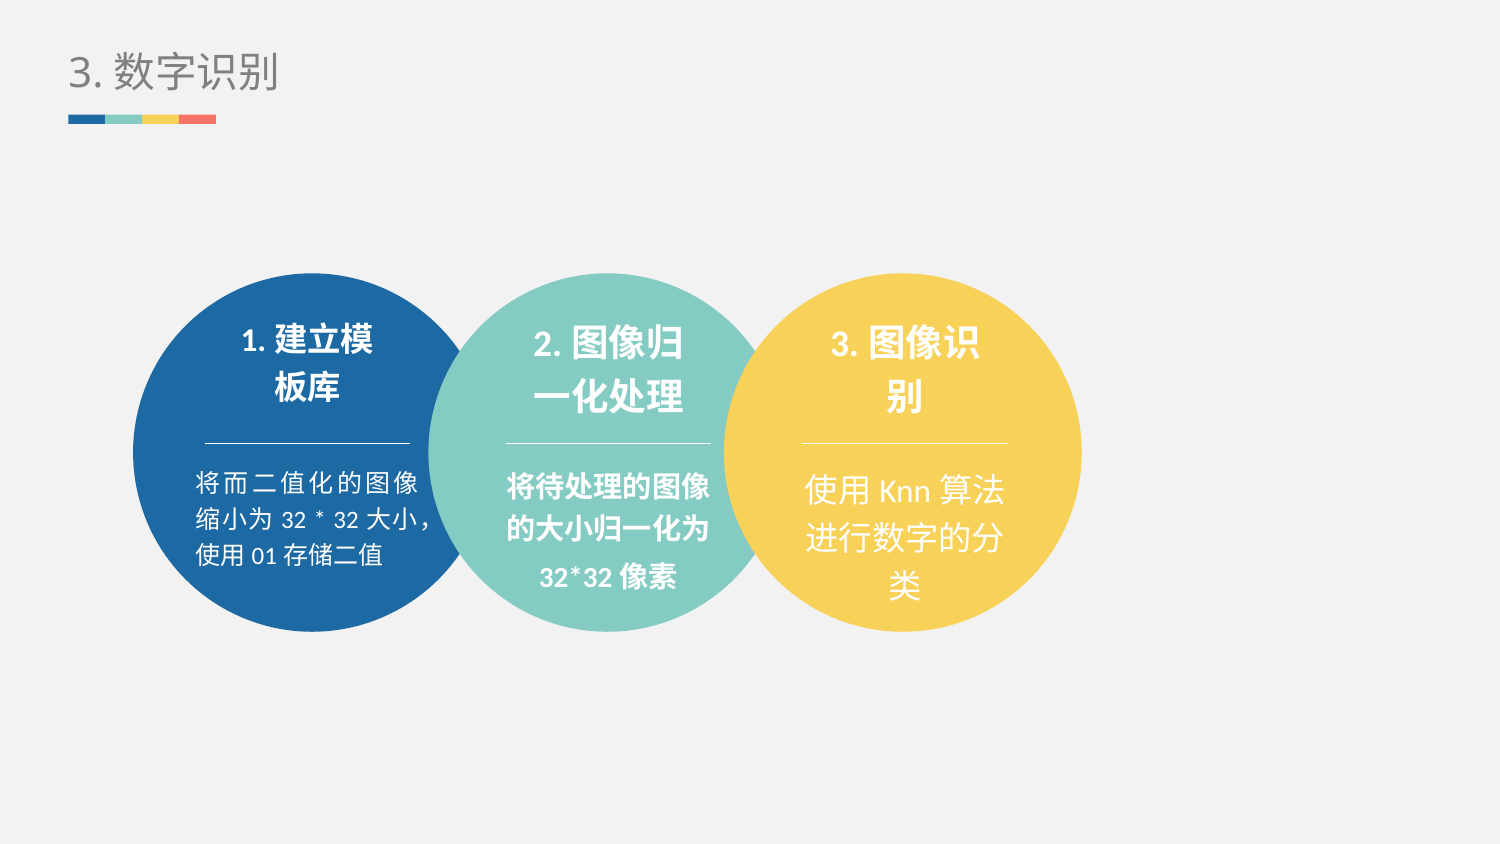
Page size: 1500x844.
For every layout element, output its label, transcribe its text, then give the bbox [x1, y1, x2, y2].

text_box [497, 594, 718, 632]
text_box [68, 114, 217, 125]
text_box 3.数字识别 [68, 45, 524, 96]
text_box [133, 273, 459, 632]
text_box 2.图像归一化处理 [532, 309, 685, 418]
text_box 3.图像识别 [828, 309, 982, 418]
text_box 将待处理的图像的大小归一化为 32*32像素 [496, 461, 721, 594]
text_box 将而二值化的图像缩小为32 * 32大小，使用01存储二值 [195, 461, 420, 569]
text_box 使用Knn算法进行数字的分类 [793, 461, 1018, 606]
text_box [723, 273, 1082, 595]
text_box [810, 606, 996, 632]
text_box [428, 273, 755, 593]
text_box 1.建立模板库 [231, 309, 384, 406]
